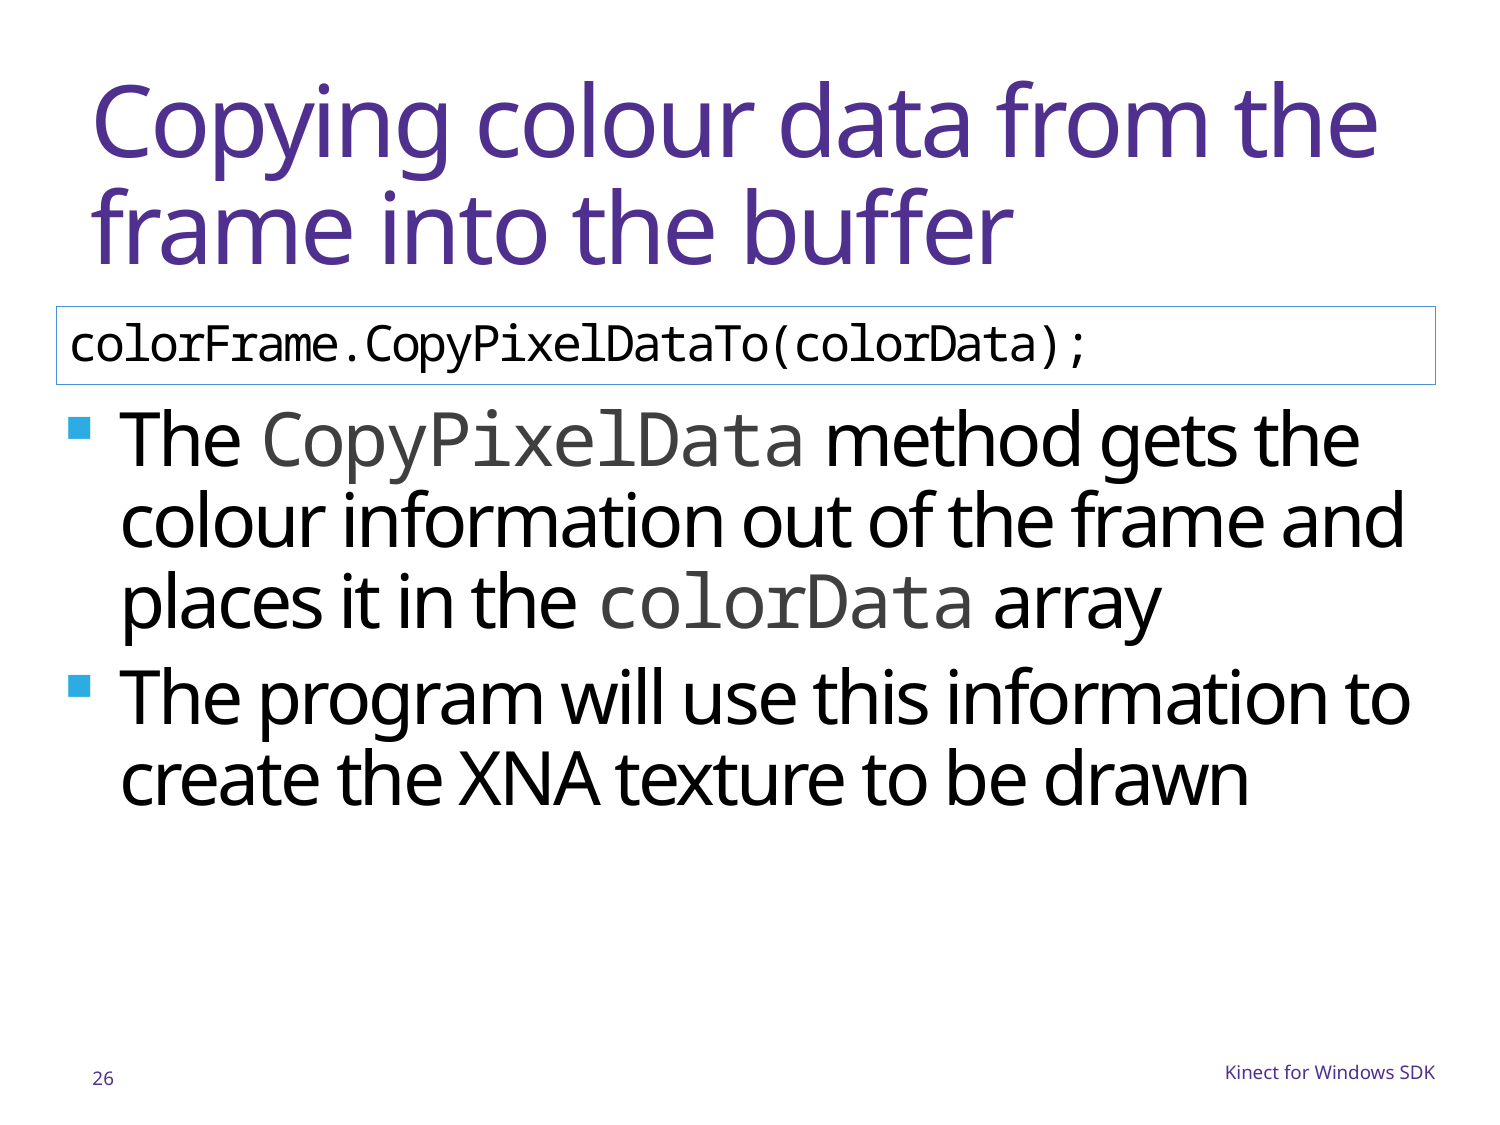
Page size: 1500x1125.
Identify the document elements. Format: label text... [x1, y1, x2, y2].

list The CopyPixelData method gets the colour information out of the frame and places it in the colorData array The program will use this information to create the XNA texture to be drawn [62, 401, 1435, 829]
list colorFrame.CopyPixelDataTo(colorData); [56, 306, 1436, 385]
title Copying colour data from the frame into the buffer [90, 70, 1463, 289]
slide_number 26 [0, 1053, 114, 1107]
